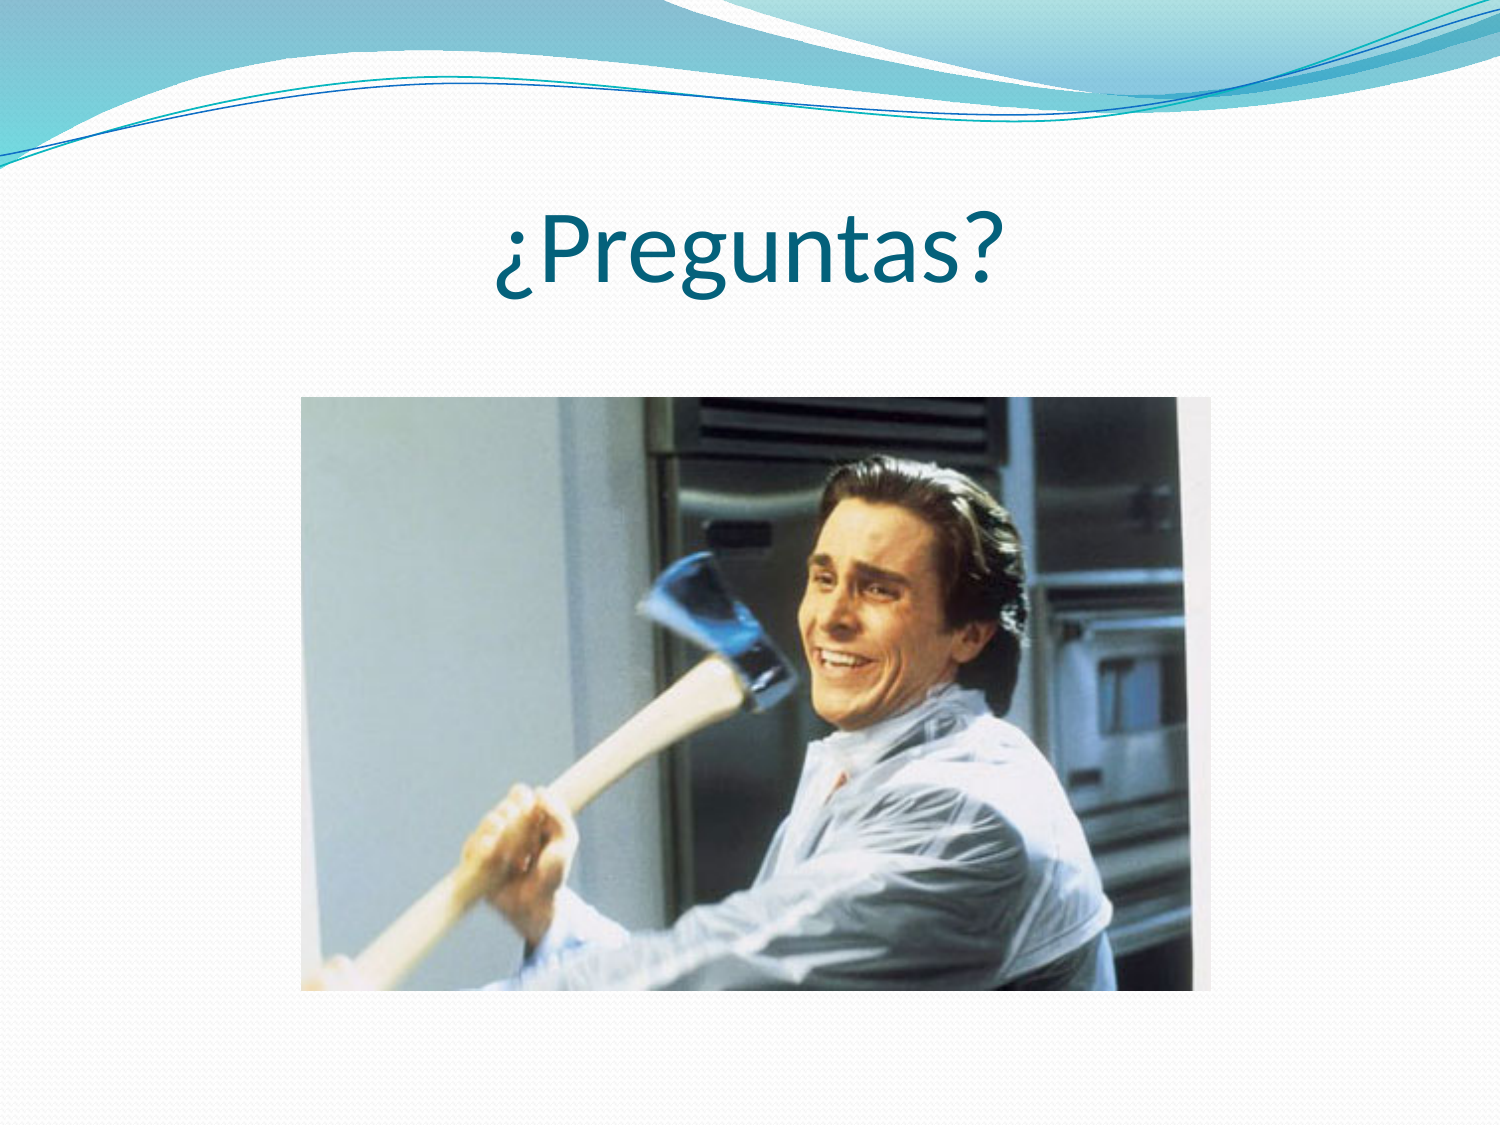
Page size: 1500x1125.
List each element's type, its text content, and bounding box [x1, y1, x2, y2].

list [300, 396, 1211, 992]
title ¿Preguntas? [75, 115, 1425, 303]
